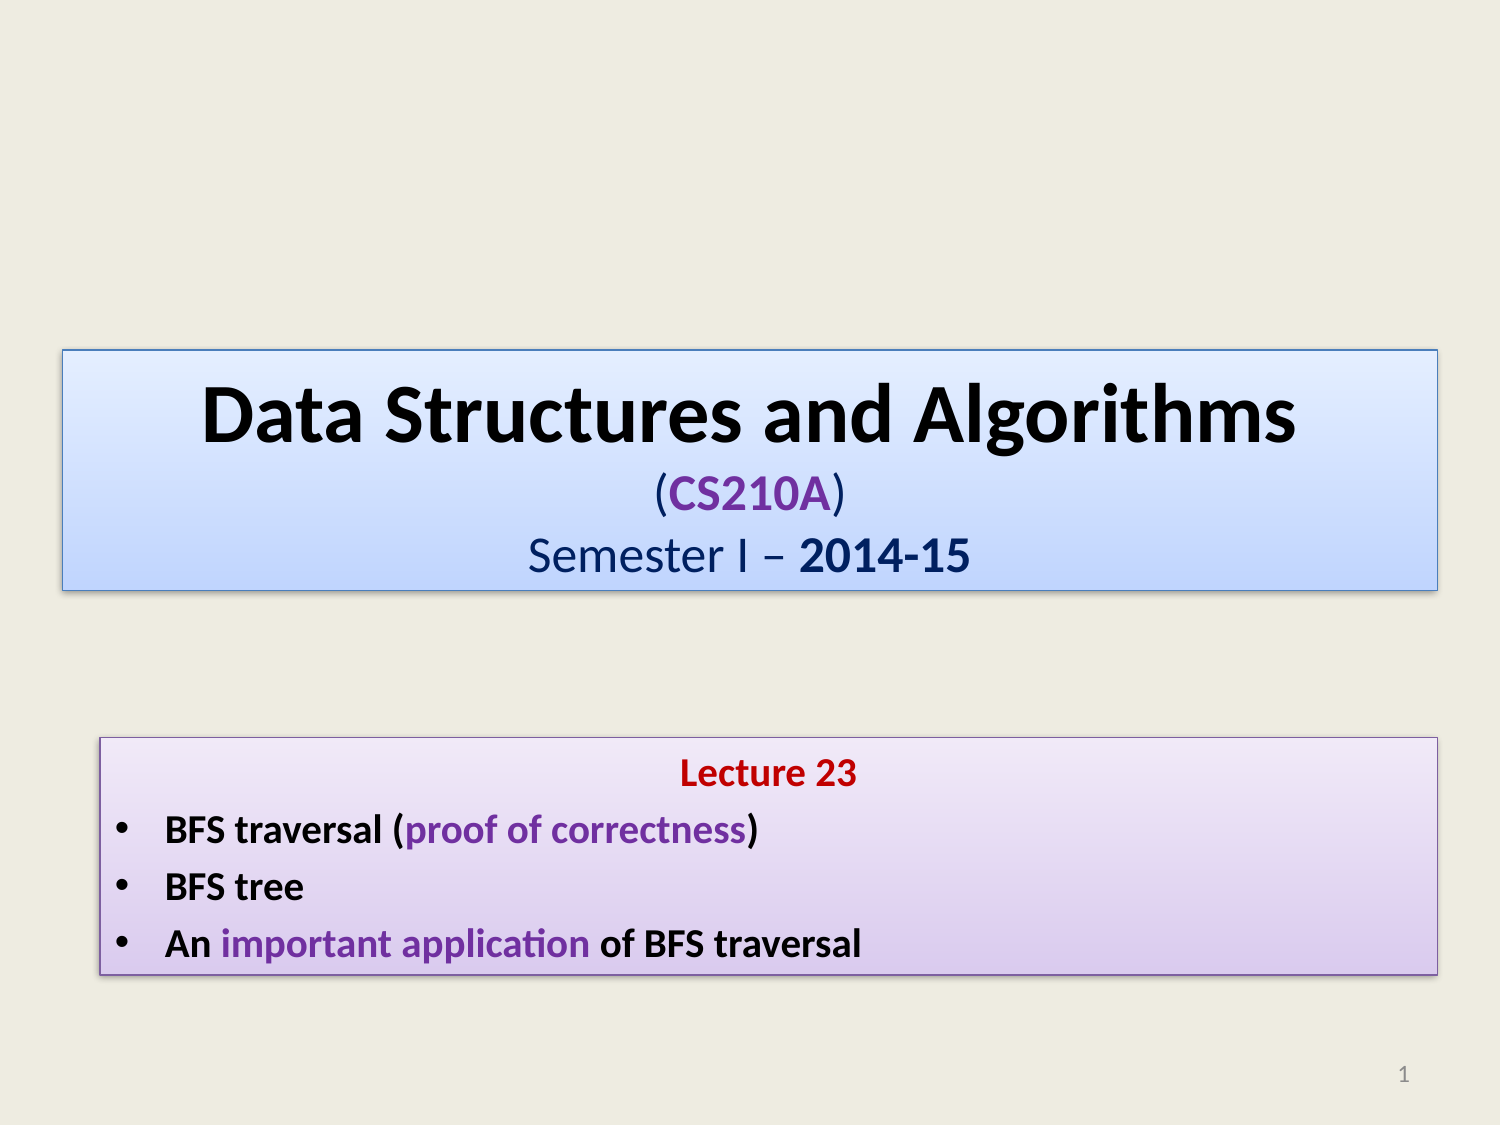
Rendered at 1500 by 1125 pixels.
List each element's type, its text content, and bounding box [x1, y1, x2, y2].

subtitle Lecture 23 BFS traversal (proof of correctness) BFS tree An important application of BFS traversal [99, 737, 1438, 976]
slide_number 1 [1074, 1042, 1425, 1103]
title Data Structures and Algorithms (CS210A) Semester I – 2014-15 [62, 349, 1438, 591]
